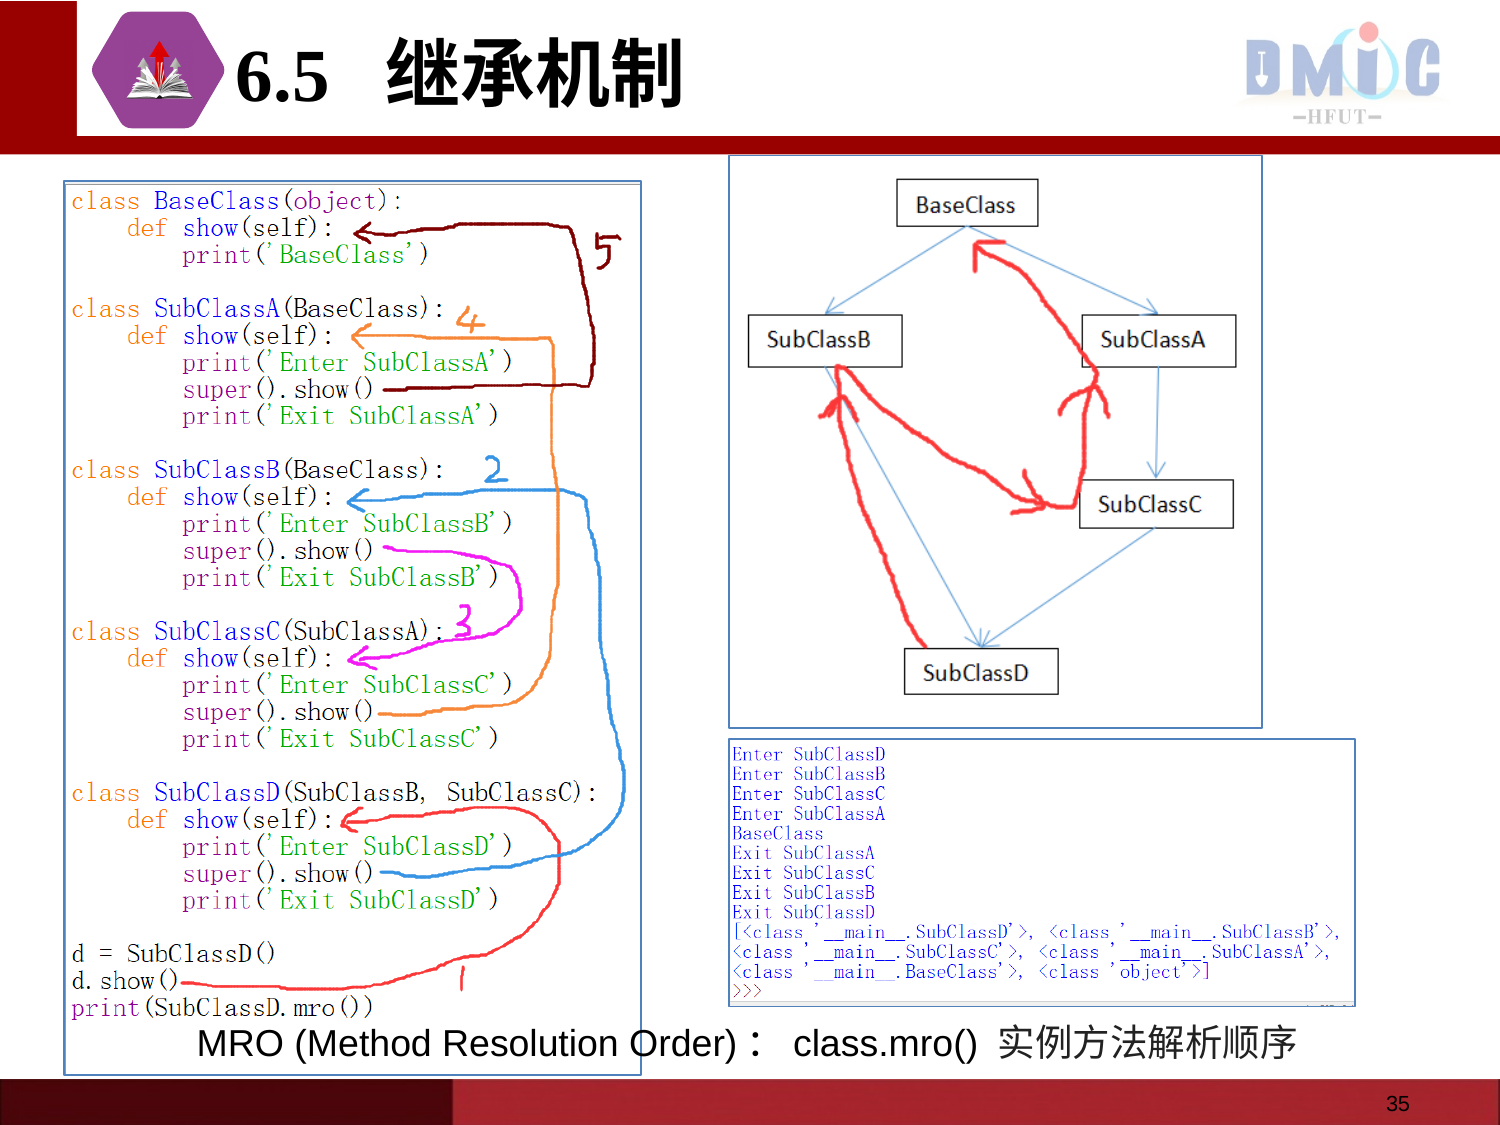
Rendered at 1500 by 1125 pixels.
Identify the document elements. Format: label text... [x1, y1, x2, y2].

picture [729, 739, 1355, 1007]
text_box MRO (Method Resolution Order)：class.mro() 实例方法解析顺序 [645, 1011, 1313, 1072]
picture [729, 156, 1262, 728]
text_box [0, 11, 1058, 129]
picture [64, 181, 641, 1075]
slide_number 35 [1074, 1081, 1425, 1119]
picture [0, 1079, 1500, 1125]
